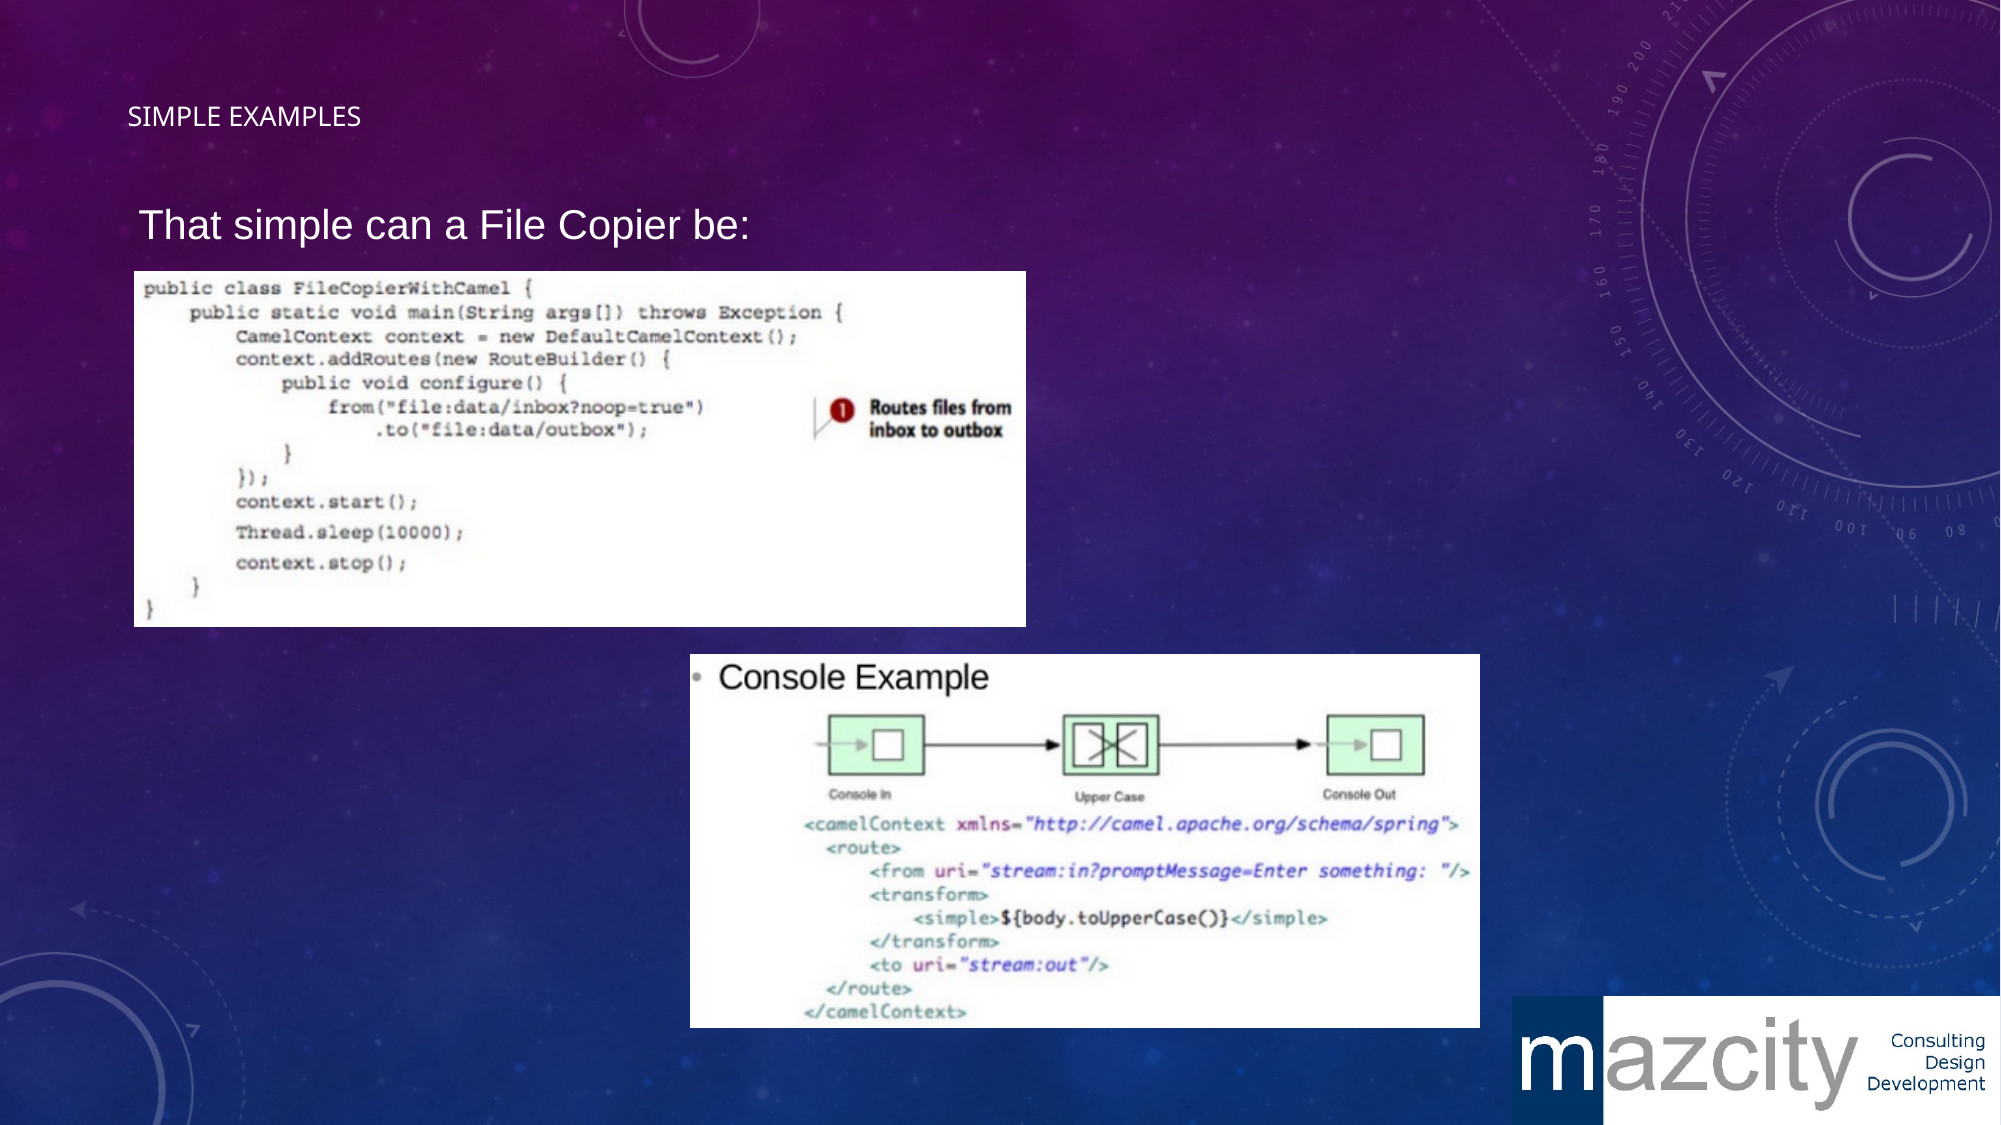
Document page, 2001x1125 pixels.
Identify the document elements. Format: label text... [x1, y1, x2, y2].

title Simple Examples [112, 92, 1775, 140]
text_box That simple can a File Copier be: [123, 190, 766, 256]
picture [0, 0, 2001, 1125]
